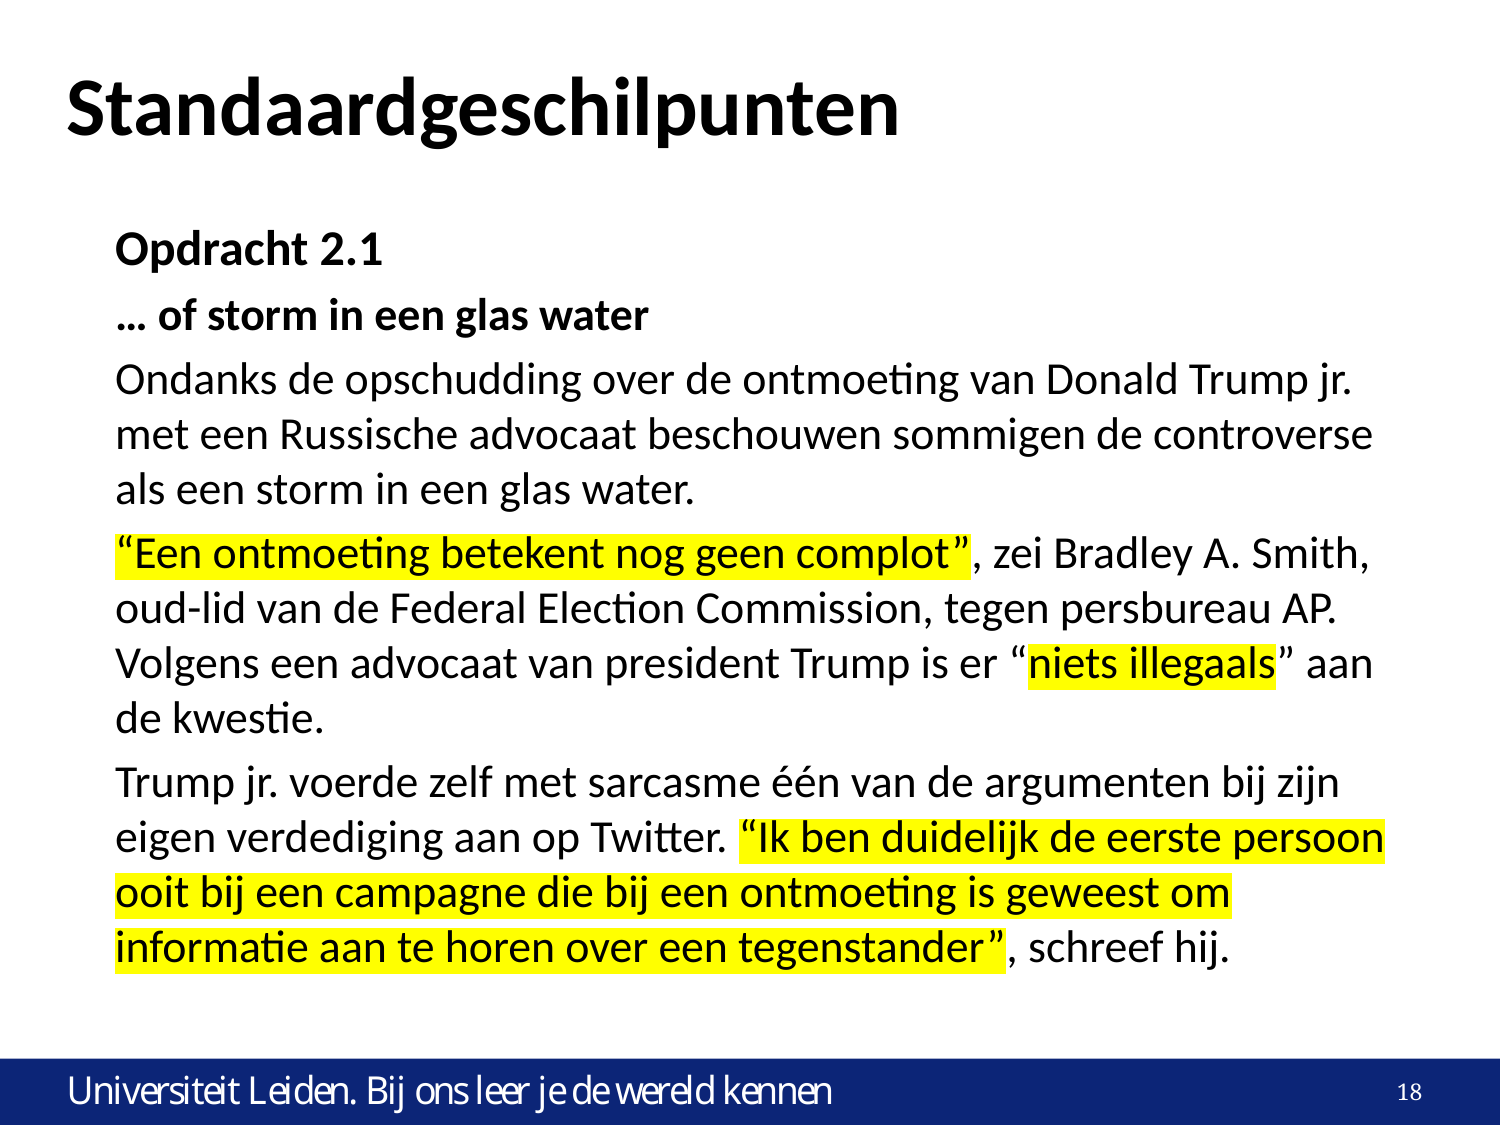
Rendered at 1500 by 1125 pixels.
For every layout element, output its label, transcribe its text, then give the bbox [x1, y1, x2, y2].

title Standaardgeschilpunten [66, 66, 1434, 138]
text_box Opdracht 2.1 … of storm in een glas water Ondanks de opschudding over de ontmoeting van Donald Trump jr. met een Russische advocaat beschouwen sommigen de controverse als een storm in een glas water. “Een ontmoeting betekent nog geen complot”, zei Bradley A. Smith, oud-lid van de Federal Election Commission, tegen persbureau AP. Volgens een advocaat van president Trump is er “niets illegaals” aan de kwestie. Trump jr. voerde zelf met sarcasme één van de argumenten bij zijn eigen verdediging aan op Twitter. “Ik ben duidelijk de eerste persoon ooit bij een campagne die bij een ontmoeting is geweest om informatie aan te horen over een tegenstander”, schreef hij. [100, 208, 1404, 941]
